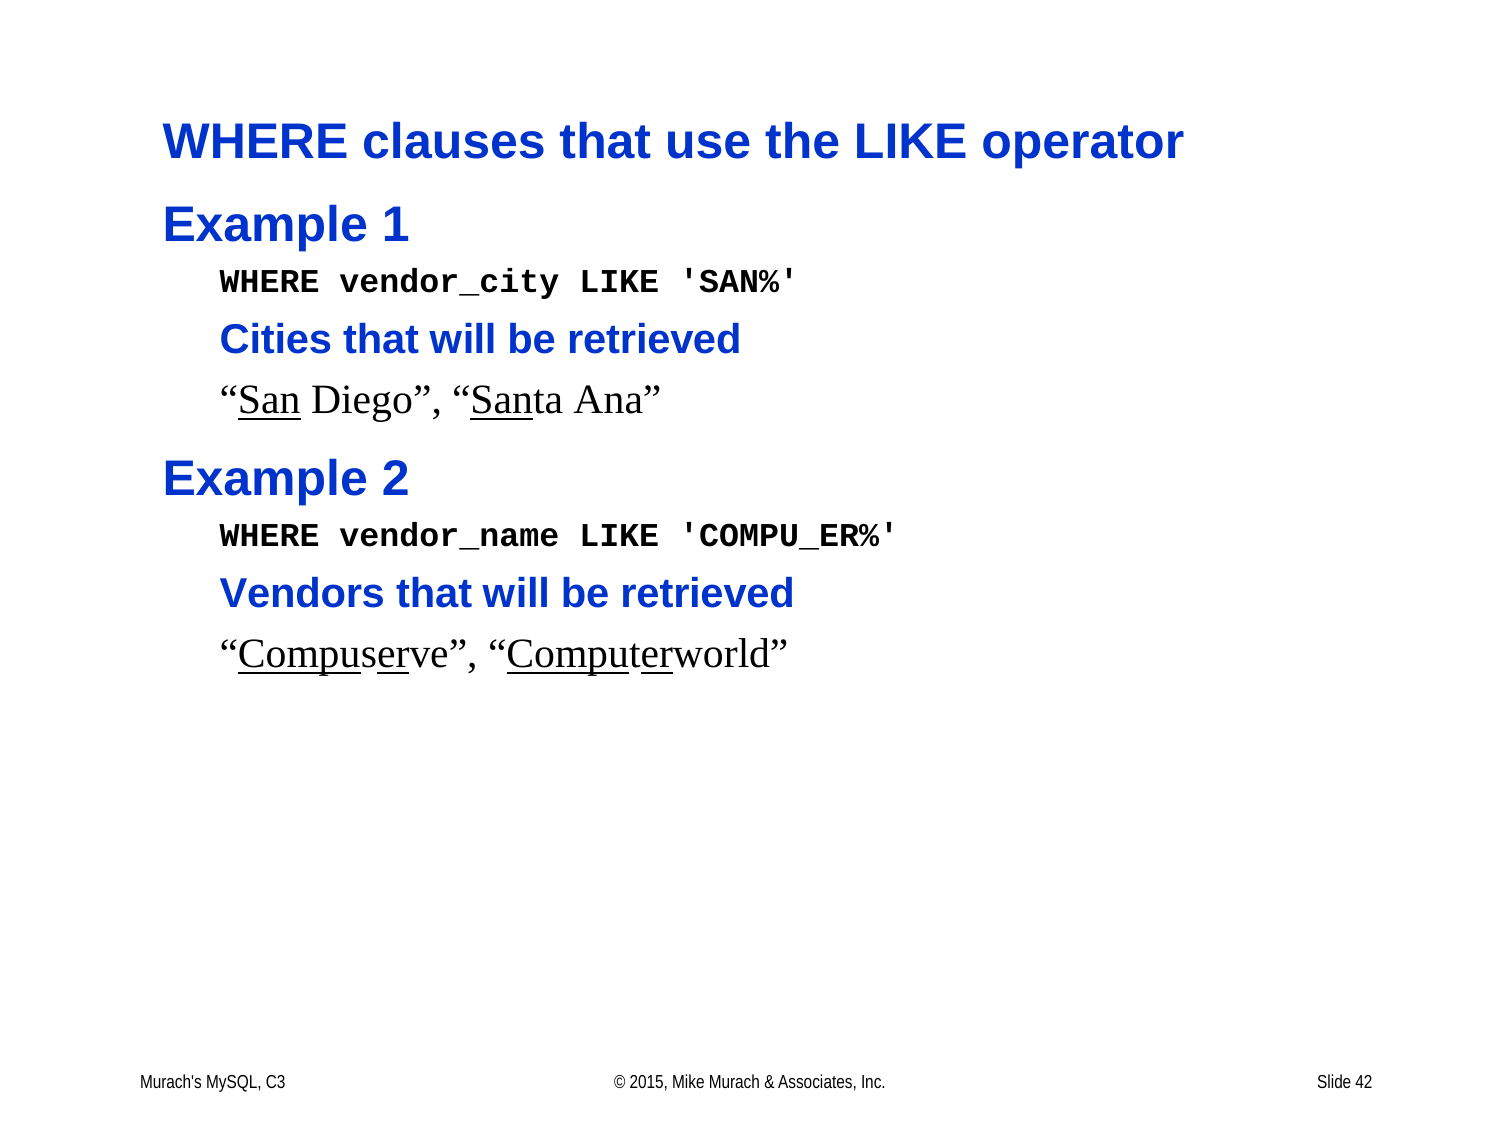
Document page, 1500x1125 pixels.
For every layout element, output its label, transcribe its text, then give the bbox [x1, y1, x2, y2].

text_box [162, 112, 1371, 715]
footer © 2015, Mike Murach & Associates, Inc. [474, 1024, 1026, 1101]
slide_number Murach's MySQL, C3 [124, 1024, 451, 1101]
slide_number Slide 42 [1074, 1024, 1388, 1101]
